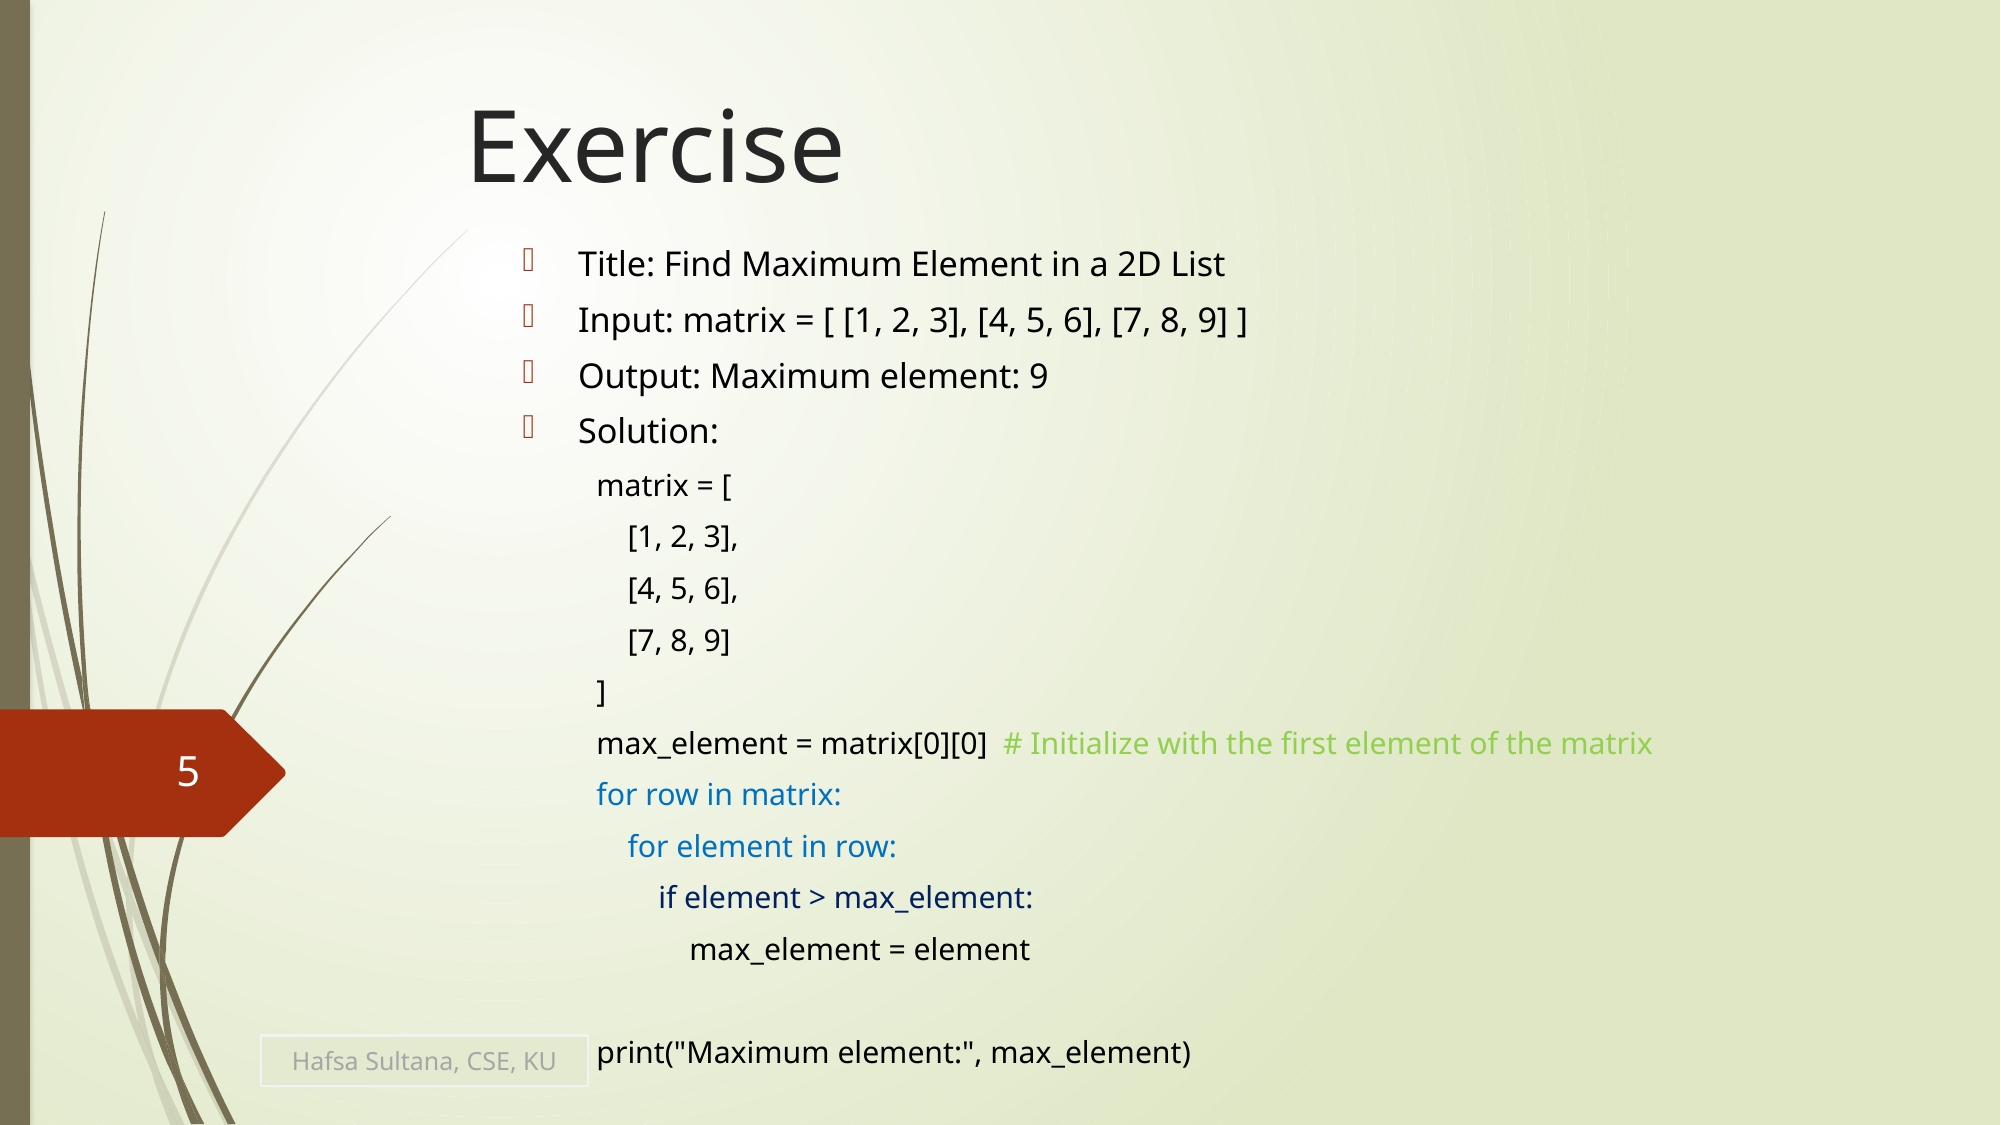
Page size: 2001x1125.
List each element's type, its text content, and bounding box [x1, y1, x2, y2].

title Exercise [424, 0, 1888, 210]
subtitle Title: Find Maximum Element in a 2D List Input: matrix = [ [1, 2, 3], [4, 5, 6], [7, 8, 9] ] Output: Maximum element: 9 Solution: matrix = [ [1, 2, 3], [4, 5, 6], [7, 8, 9] ] max_element = matrix[0][0] # Initialize with the first element of the matrix for row in matrix: for element in row: if element > max_element: max_element = element print("Maximum element:", max_element) [507, 239, 1888, 1087]
slide_number 5 [87, 743, 216, 803]
text_box Hafsa Sultana, CSE, KU [260, 1034, 507, 1087]
